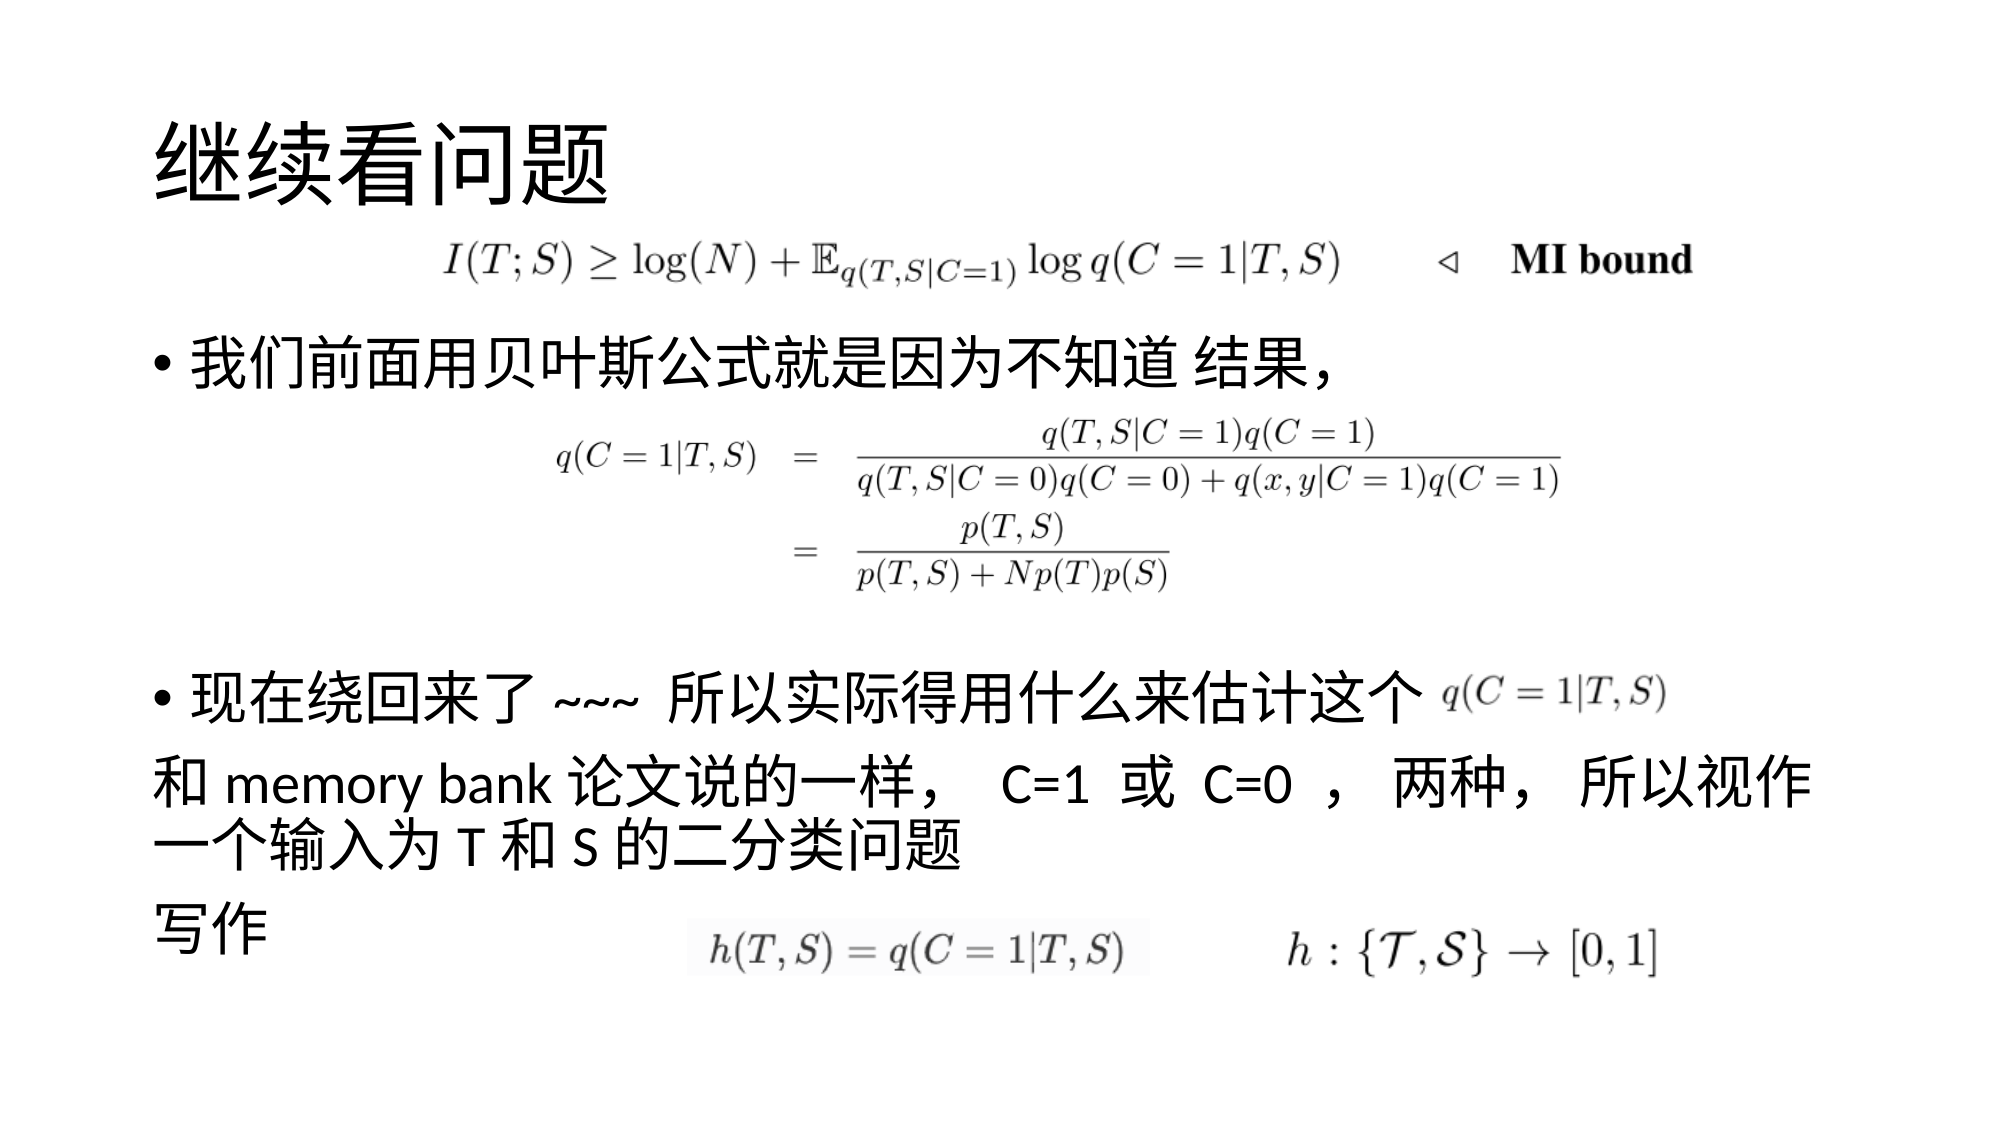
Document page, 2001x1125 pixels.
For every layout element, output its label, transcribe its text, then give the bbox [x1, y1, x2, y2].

picture [433, 224, 1726, 295]
picture [687, 898, 1150, 1001]
list 我们前面用贝叶斯公式就是因为不知道 结果， 现在绕回来了~~~ 所以实际得用什么来估计这个 和memory bank论文说的一样， C=1 或 C=0 ， 两种， 所以视作一个输入为T和S的二分类问题 写作 [137, 326, 1863, 1014]
picture [1427, 657, 1683, 729]
picture [1278, 922, 1664, 983]
picture [541, 397, 1594, 622]
title 继续看问题 [137, 59, 1863, 278]
